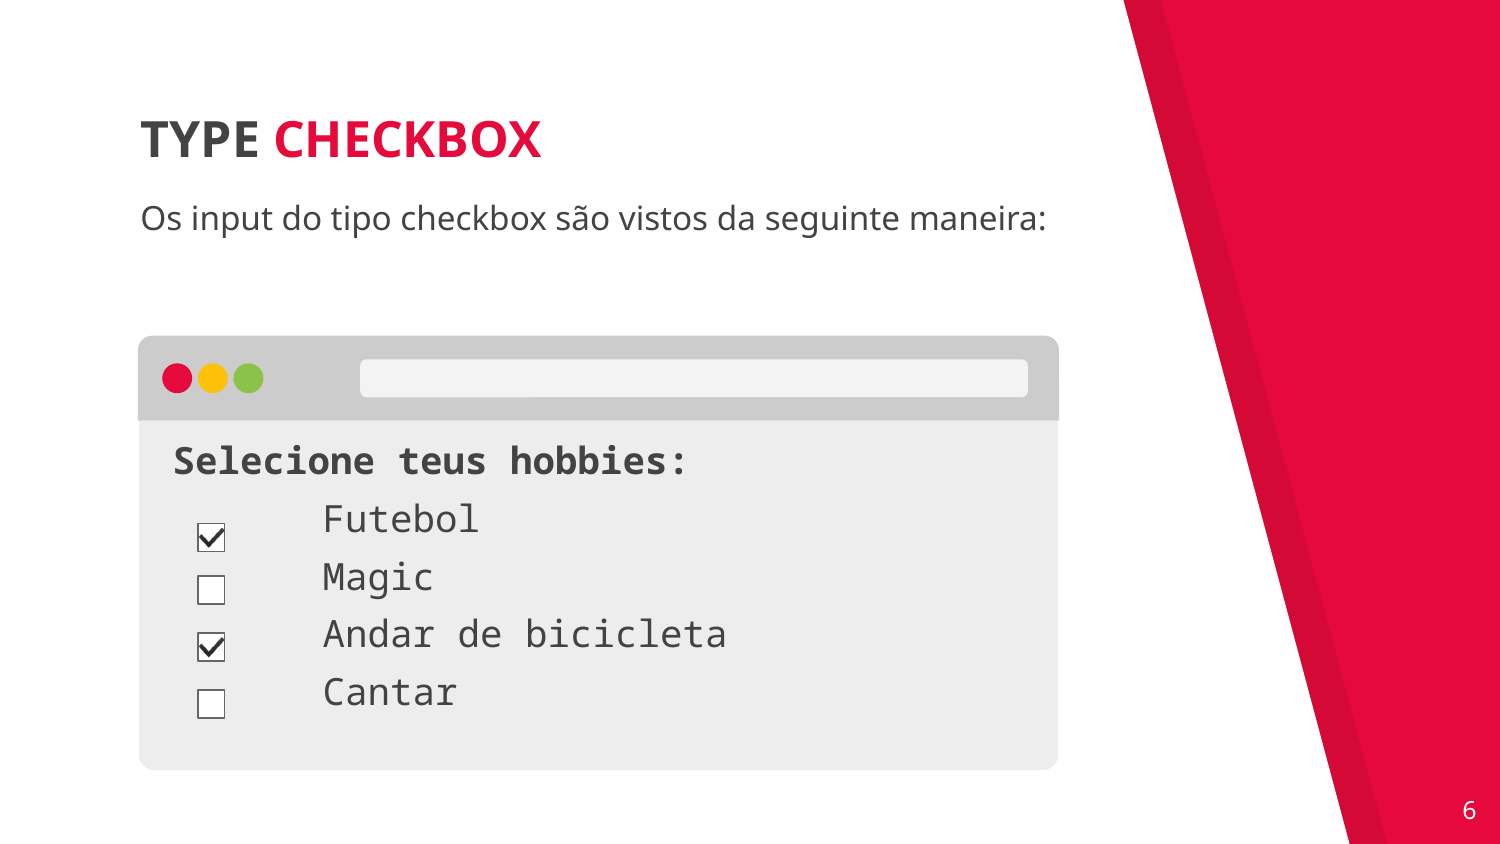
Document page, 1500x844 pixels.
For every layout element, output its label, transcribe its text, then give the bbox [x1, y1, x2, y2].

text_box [137, 335, 1060, 771]
text_box TYPE CHECKBOX [125, 115, 913, 182]
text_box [197, 523, 225, 719]
slide_number ‹#› [1401, 779, 1492, 844]
text_box Os input do tipo checkbox são vistos da seguinte maneira: [125, 182, 1144, 350]
